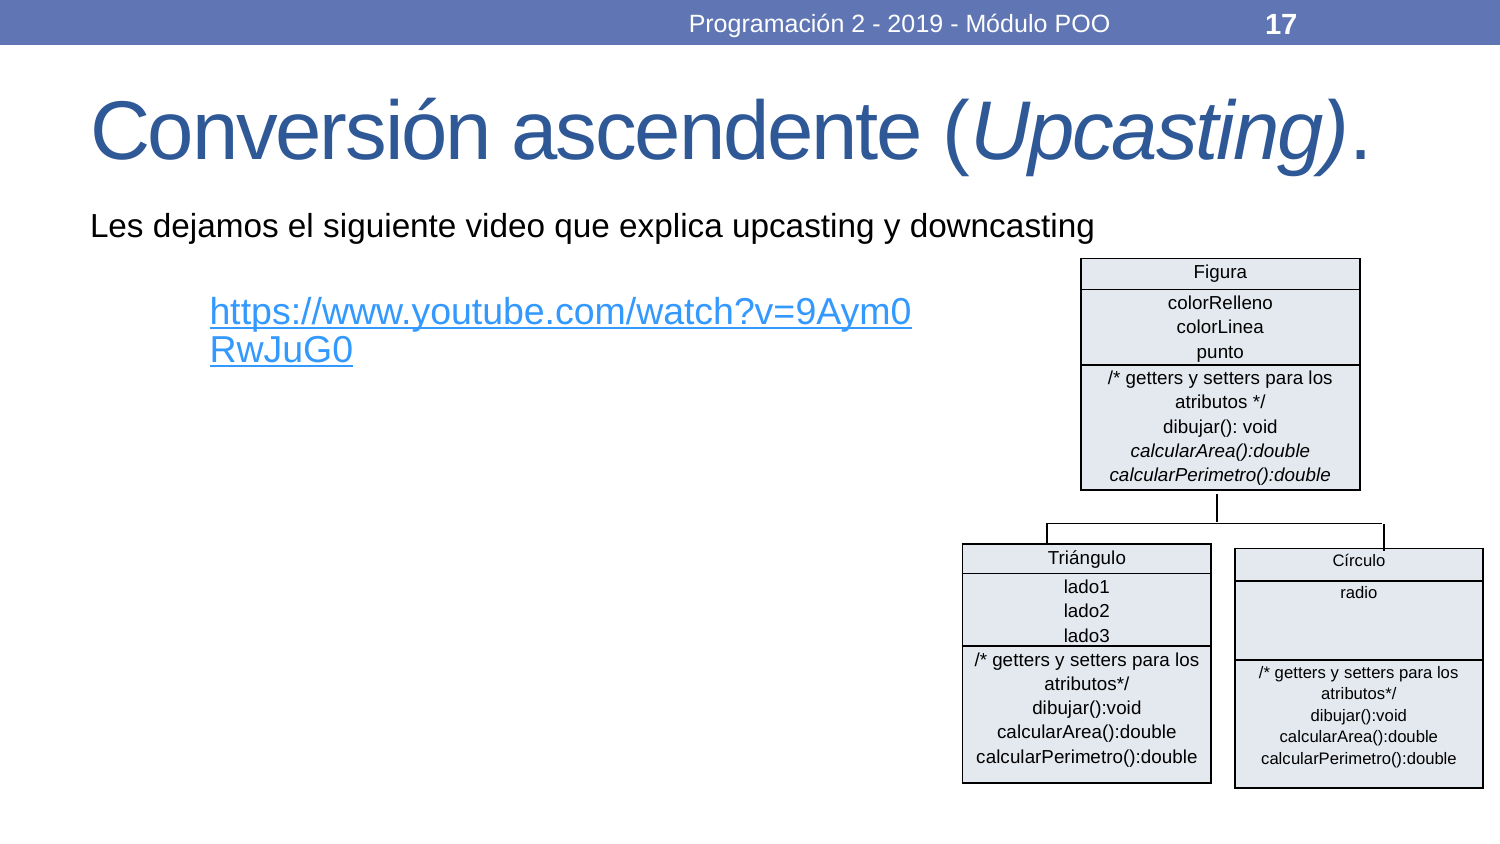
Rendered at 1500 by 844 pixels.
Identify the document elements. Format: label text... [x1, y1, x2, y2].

table_header Figura [1082, 259, 1359, 289]
table_cell /* getters y setters para los atributos*/ dibujar():void calcularArea():double calcularPerimetro():double [963, 647, 1210, 782]
table_cell lado1 lado2 lado3 [963, 574, 1210, 645]
table_header Círculo [1236, 549, 1482, 580]
table_cell colorRelleno colorLinea punto [1082, 290, 1359, 364]
list Les dejamos el siguiente video que explica upcasting y downcasting [75, 196, 1500, 797]
slide_number 17 [1250, 2, 1425, 43]
footer Programación 2 - 2019 - Módulo POO [562, 2, 1238, 43]
table_cell radio [1236, 582, 1482, 659]
text_box https://www.youtube.com/watch?v=9Aym0RwJuG0 [194, 280, 945, 340]
title Conversión ascendente (Upcasting). [75, 65, 1425, 188]
table_header Triángulo [963, 545, 1210, 573]
table_cell /* getters y setters para los atributos */ dibujar(): void calcularArea():double calcularPerimetro():double [1082, 366, 1359, 489]
table_cell /* getters y setters para los atributos*/ dibujar():void calcularArea():double calcularPerimetro():double [1236, 661, 1482, 787]
